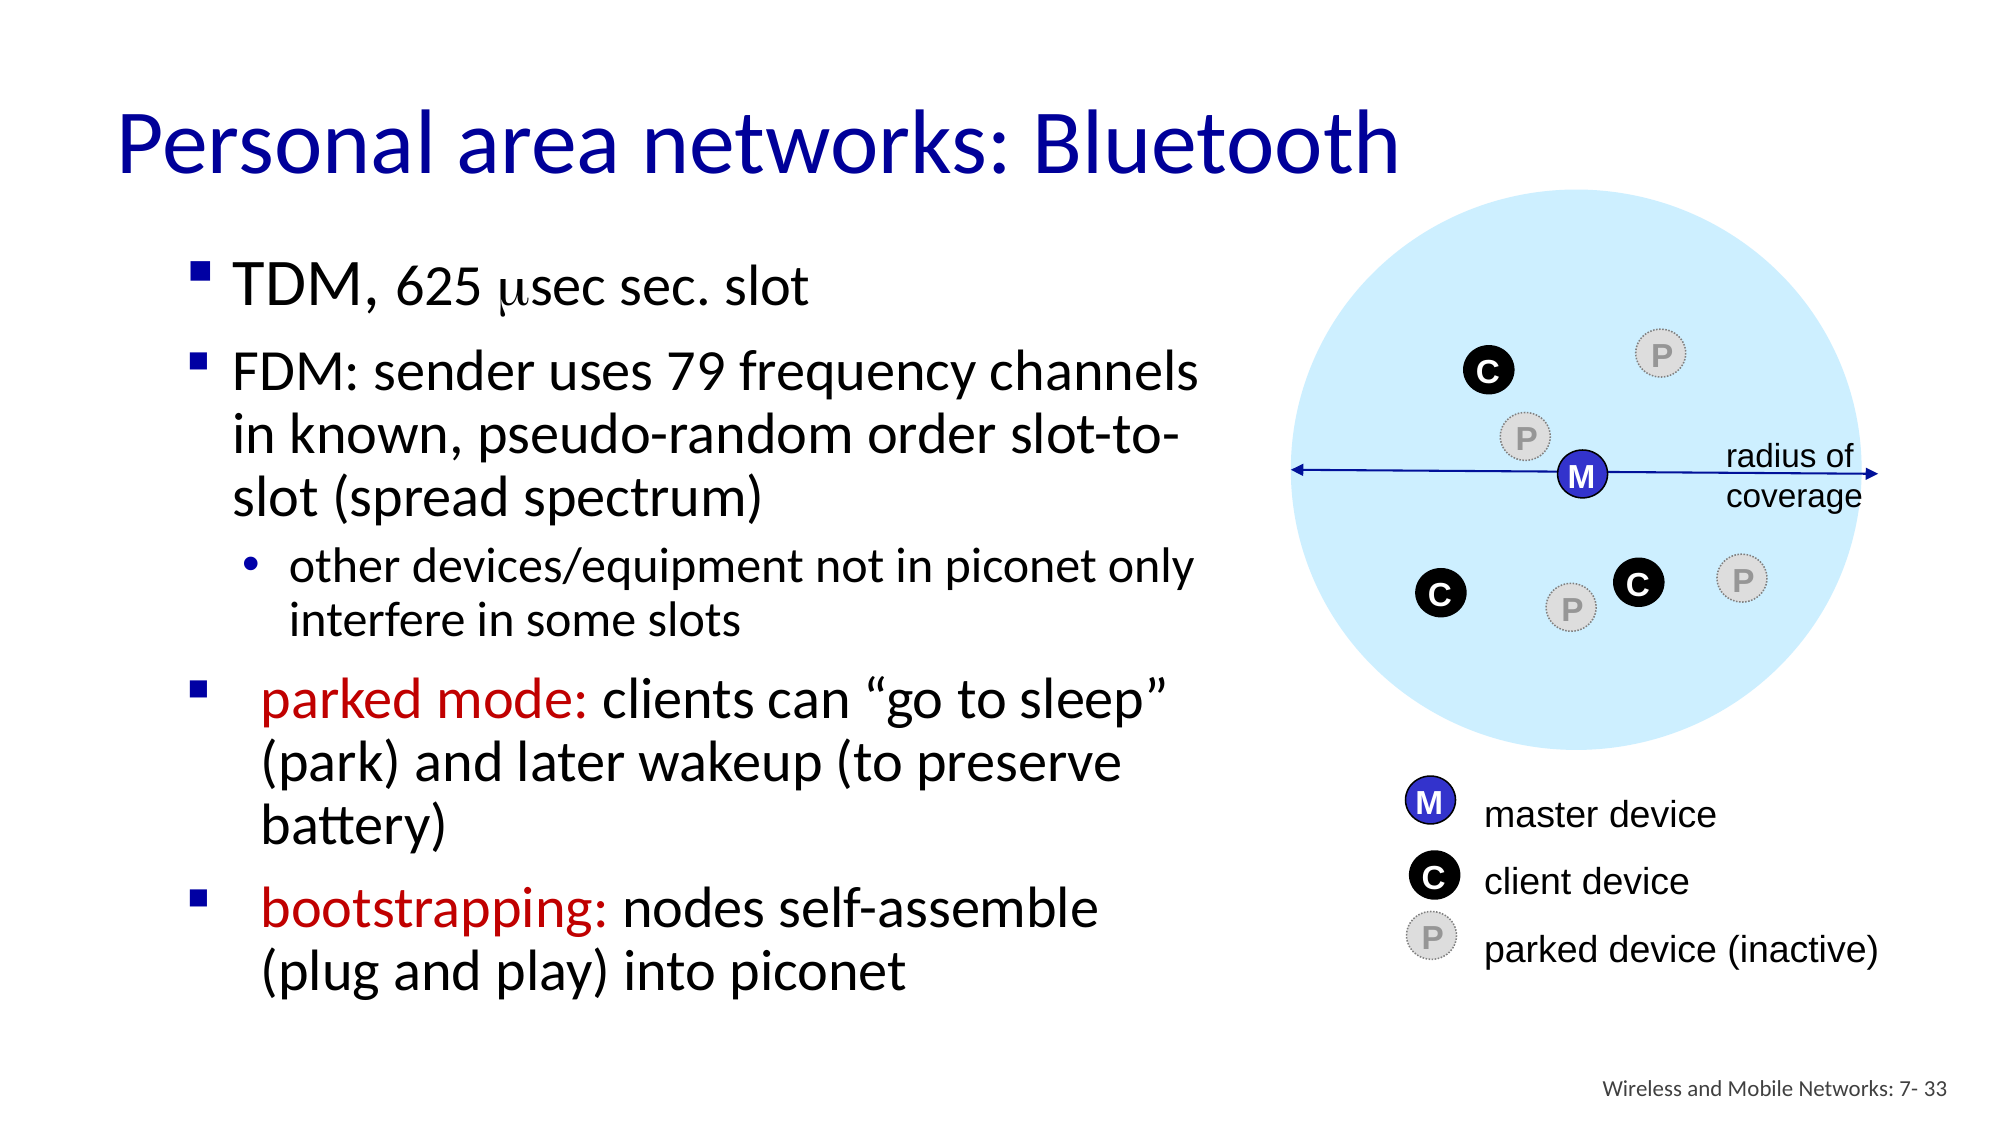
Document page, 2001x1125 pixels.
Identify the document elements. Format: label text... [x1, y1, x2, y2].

text_box [1290, 189, 1859, 469]
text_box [1635, 326, 1686, 382]
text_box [1461, 343, 1514, 399]
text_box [1552, 447, 1608, 503]
title Personal area networks: Bluetooth [101, 70, 1827, 218]
slide_number Wireless and Mobile Networks: 7- 33 [1512, 1056, 1963, 1117]
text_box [1546, 580, 1597, 636]
text_box radius of coverage [1711, 426, 1879, 469]
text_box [1608, 469, 1879, 475]
text_box [1290, 475, 1857, 750]
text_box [1400, 759, 1897, 979]
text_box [1413, 566, 1466, 622]
text_box radius of coverage [1711, 475, 1879, 522]
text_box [1500, 409, 1551, 466]
text_box TDM, 625 msec sec. slot FDM: sender uses 79 frequency channels in known, pseudo-random order slot-to-slot (spread spectrum) other devices/equipment not in piconet only interfere in some slots parked mode: clients can “go to sleep” (park) and later wakeup (to preserve battery) bootstrapping: nodes self-assemble (plug and play) into piconet [170, 240, 1216, 1107]
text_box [1611, 555, 1664, 611]
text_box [1716, 551, 1768, 607]
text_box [1290, 469, 1552, 475]
